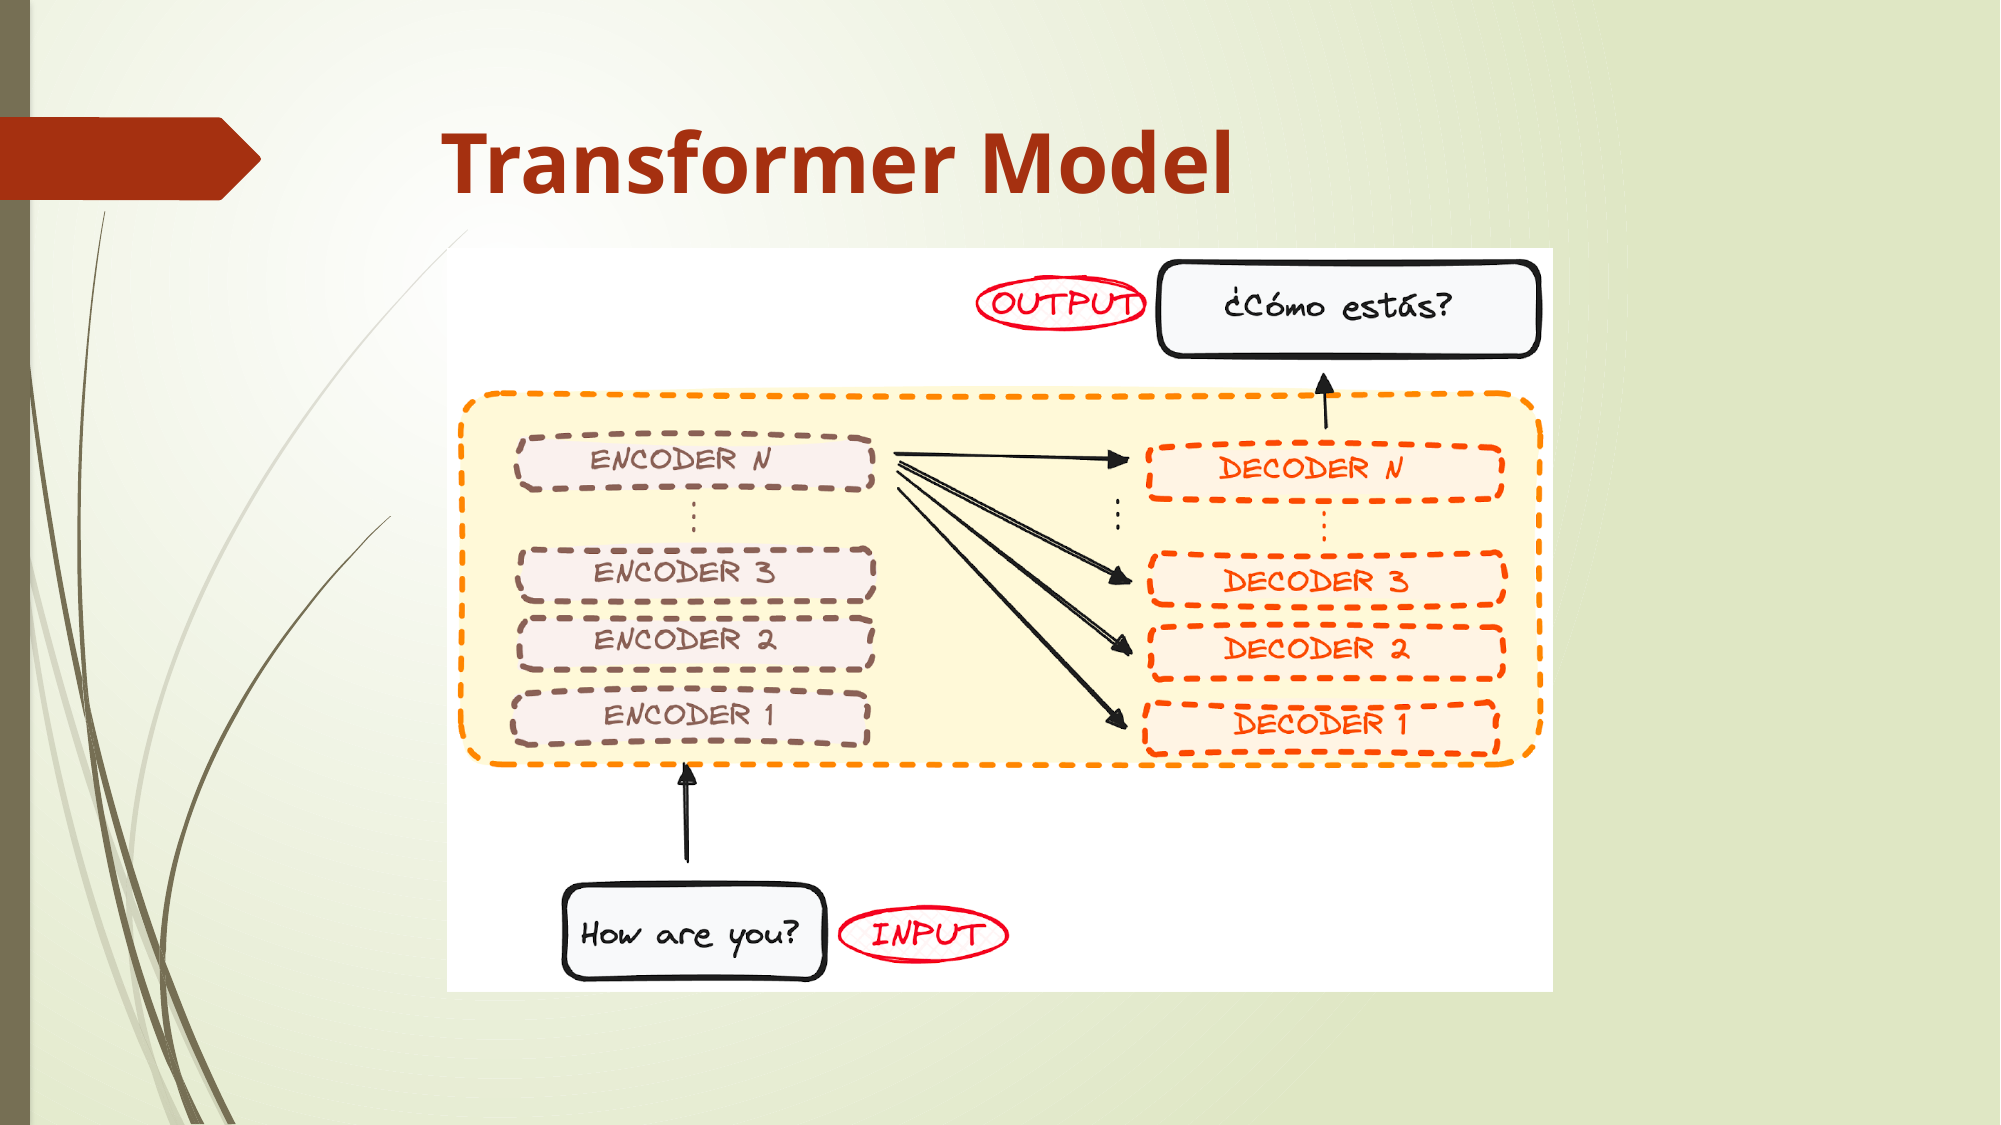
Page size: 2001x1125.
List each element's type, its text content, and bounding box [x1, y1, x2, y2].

title Transformer Model [425, 102, 1888, 249]
picture [447, 248, 1553, 993]
